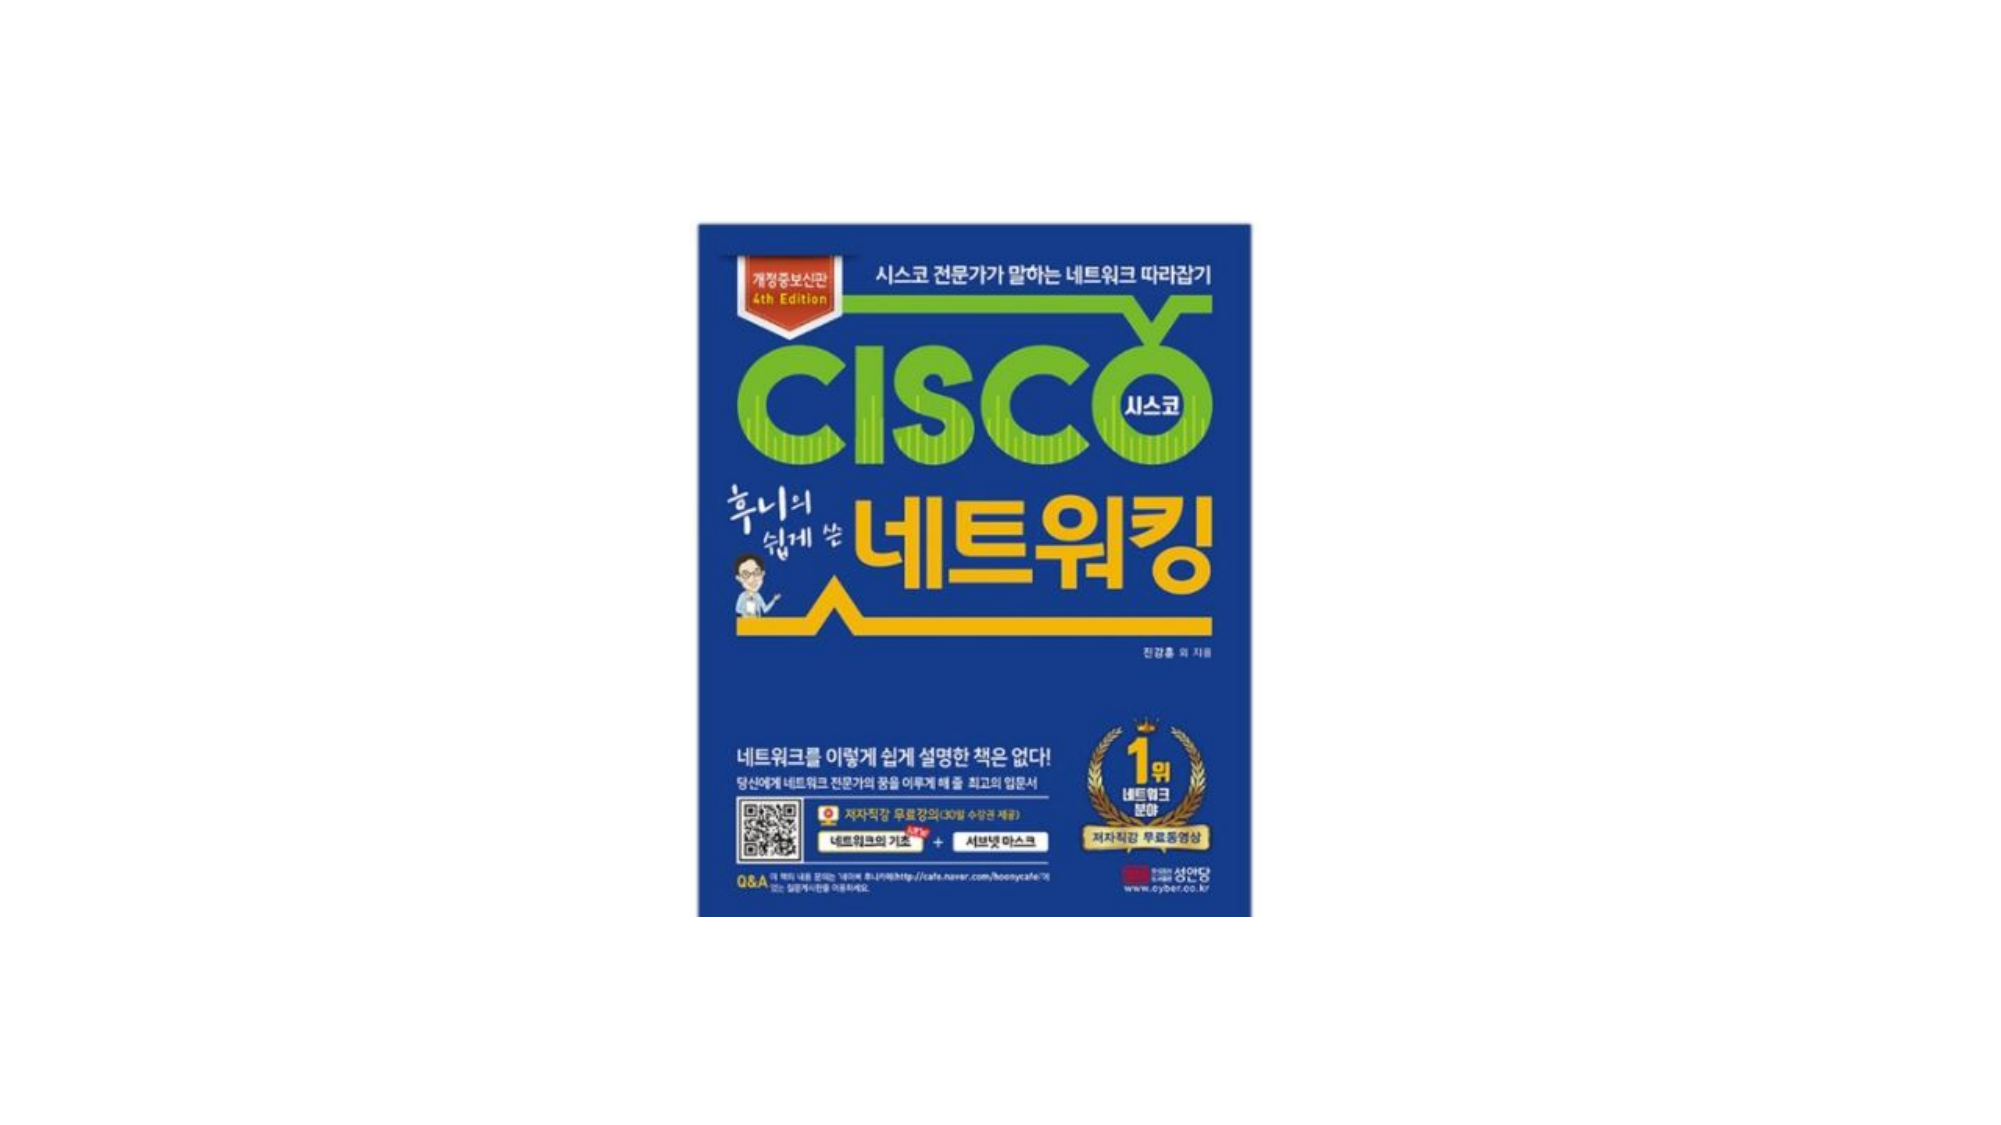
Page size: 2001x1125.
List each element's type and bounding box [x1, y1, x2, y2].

picture [689, 218, 1261, 917]
